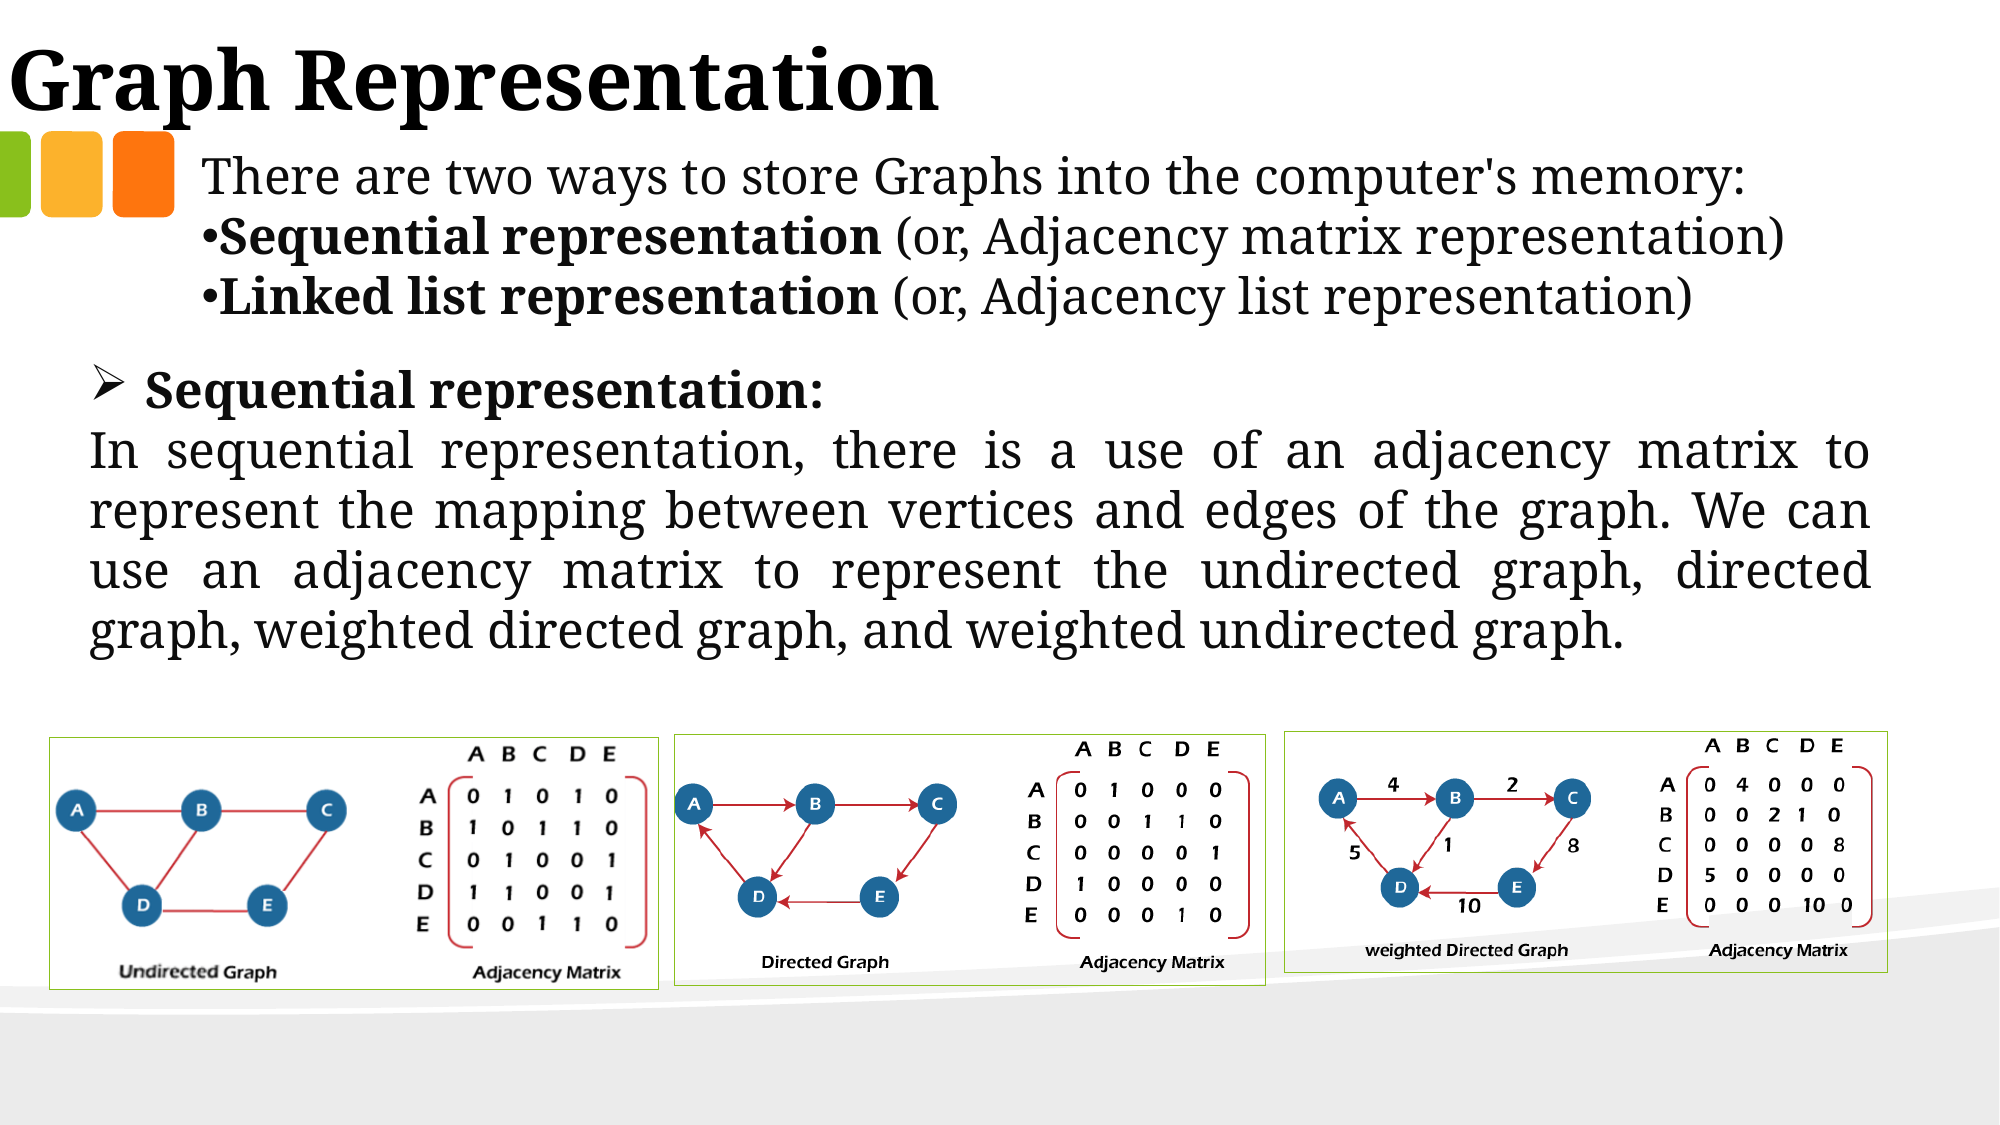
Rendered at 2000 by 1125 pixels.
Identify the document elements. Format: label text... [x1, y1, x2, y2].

picture [49, 737, 659, 990]
text_box There are two ways to store Graphs into the computer's memory: Sequential representation (or, Adjacency matrix representation) Linked list representation (or, Adjacency list representation) [186, 137, 2000, 333]
text_box Sequential representation: In sequential representation, there is a use of an adjacency matrix to represent the mapping between vertices and edges of the graph. We can use an adjacency matrix to represent the undirected graph, directed graph, weighted directed graph, and weighted undirected graph. [74, 351, 1888, 666]
picture [1283, 730, 1888, 974]
text_box Graph Representation [0, 0, 1975, 138]
picture [674, 734, 1266, 987]
